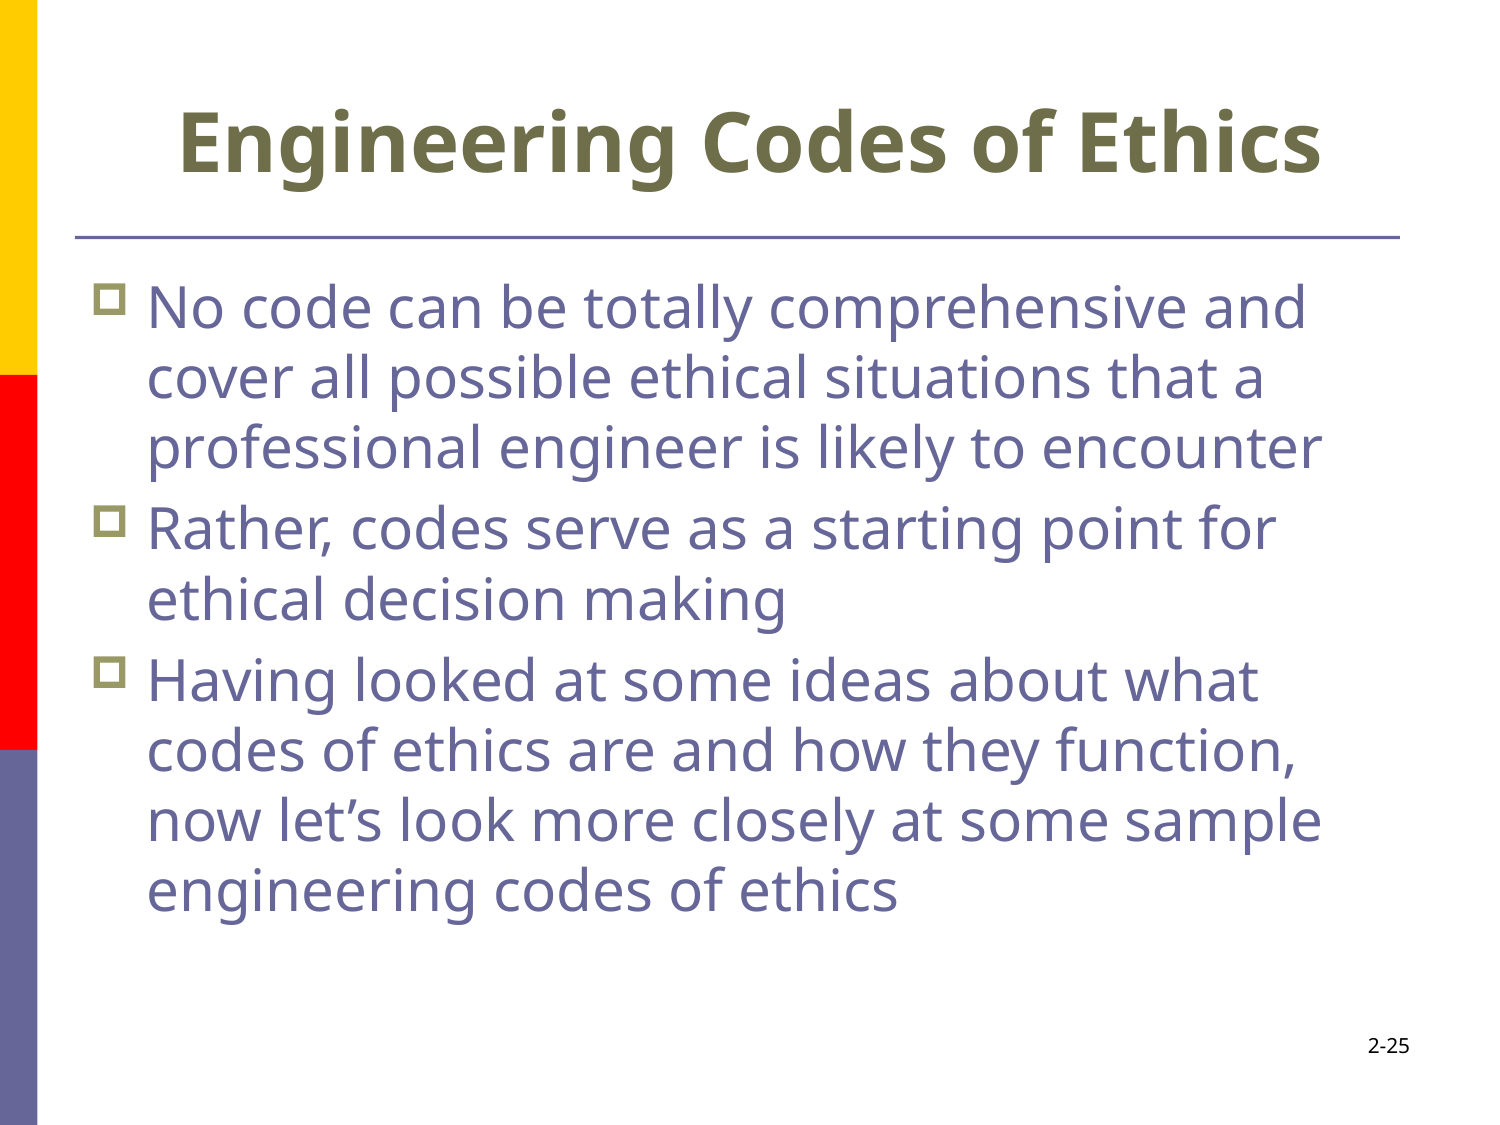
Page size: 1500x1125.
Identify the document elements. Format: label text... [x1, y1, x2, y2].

title Engineering Codes of Ethics [75, 45, 1425, 233]
slide_number 2-25 [1074, 1025, 1425, 1100]
list No code can be totally comprehensive and cover all possible ethical situations that a professional engineer is likely to encounter Rather, codes serve as a starting point for ethical decision making Having looked at some ideas about what codes of ethics are and how they function, now let’s look more closely at some sample engineering codes of ethics [75, 262, 1425, 1013]
